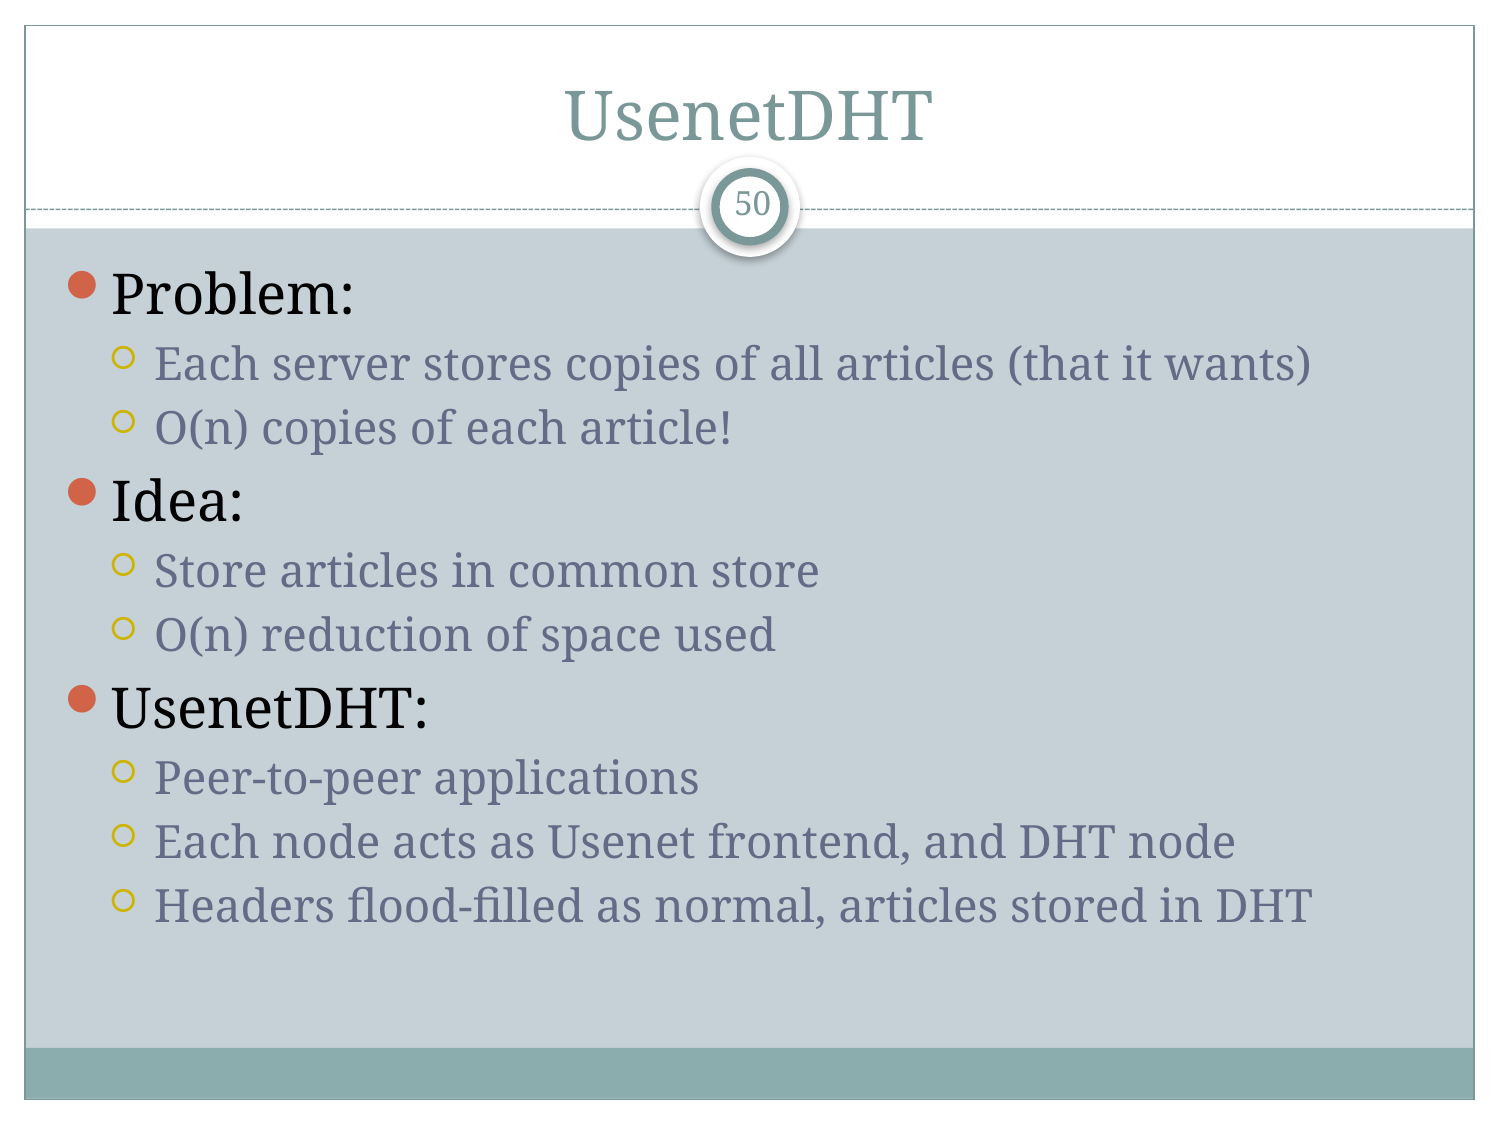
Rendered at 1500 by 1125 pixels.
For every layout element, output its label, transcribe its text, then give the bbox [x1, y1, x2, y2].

list Problem: Each server stores copies of all articles (that it wants) O(n) copies of each article! Idea: Store articles in common store O(n) reduction of space used UsenetDHT: Peer-to-peer applications Each node acts as Usenet frontend, and DHT node Headers flood-filled as normal, articles stored in DHT [49, 250, 1445, 1001]
title UsenetDHT [49, 37, 1450, 162]
slide_number 50 [715, 168, 791, 241]
